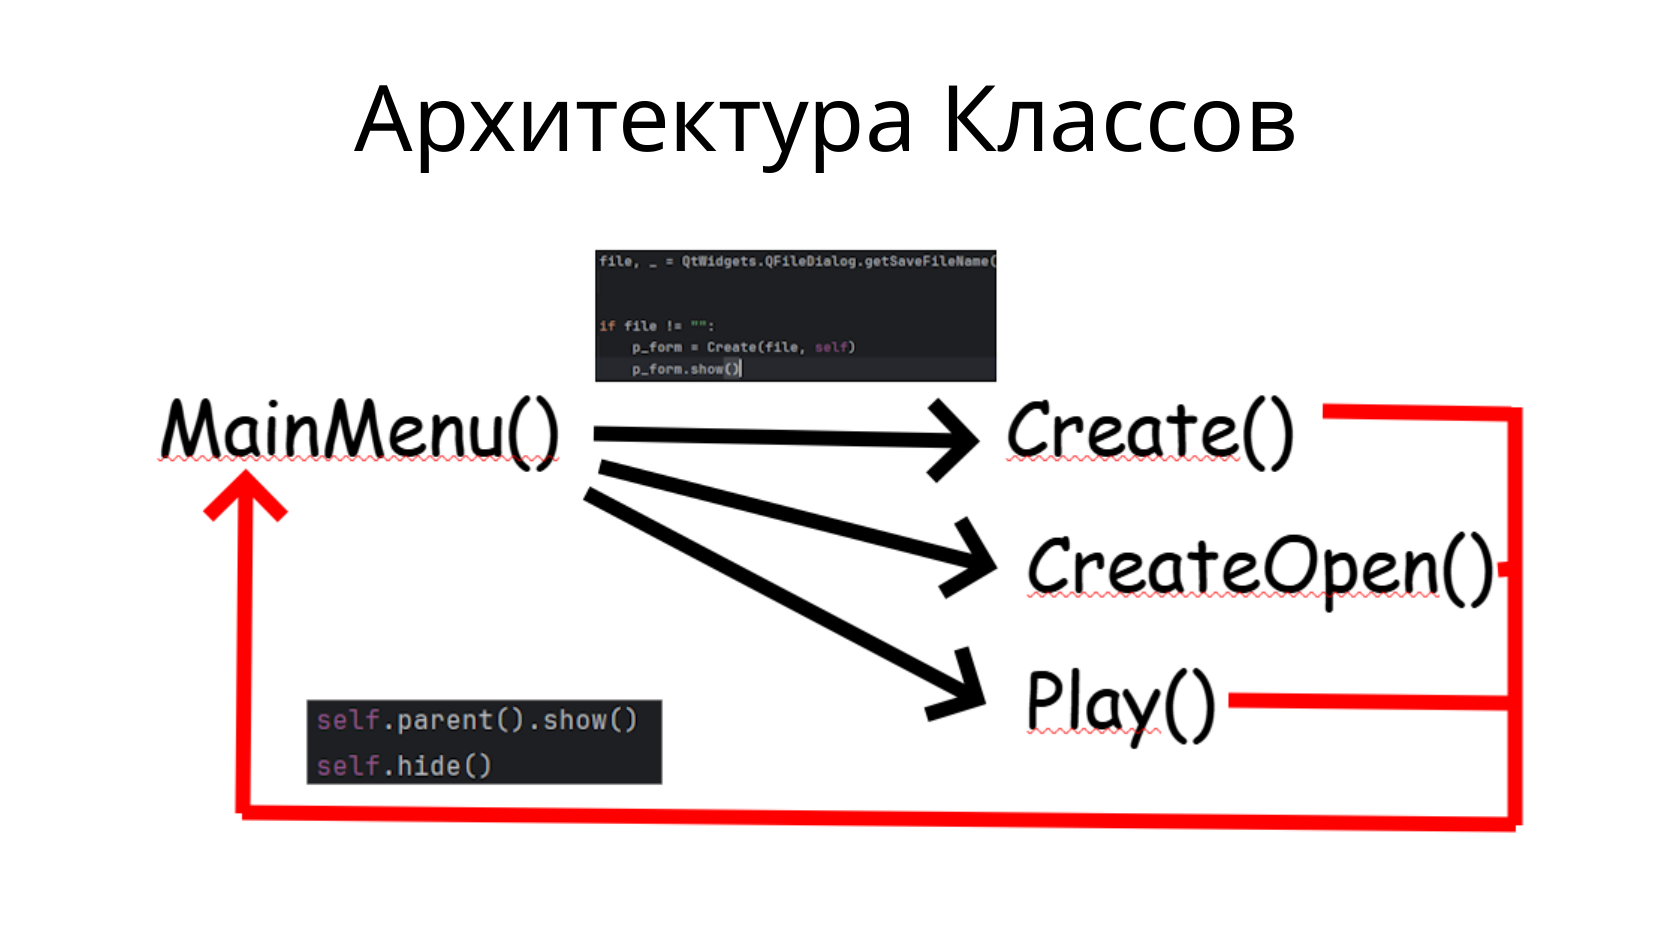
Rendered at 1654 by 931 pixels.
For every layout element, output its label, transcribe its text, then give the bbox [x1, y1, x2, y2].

picture [145, 102, 1559, 851]
title Архитектура Классов [82, 12, 1571, 218]
